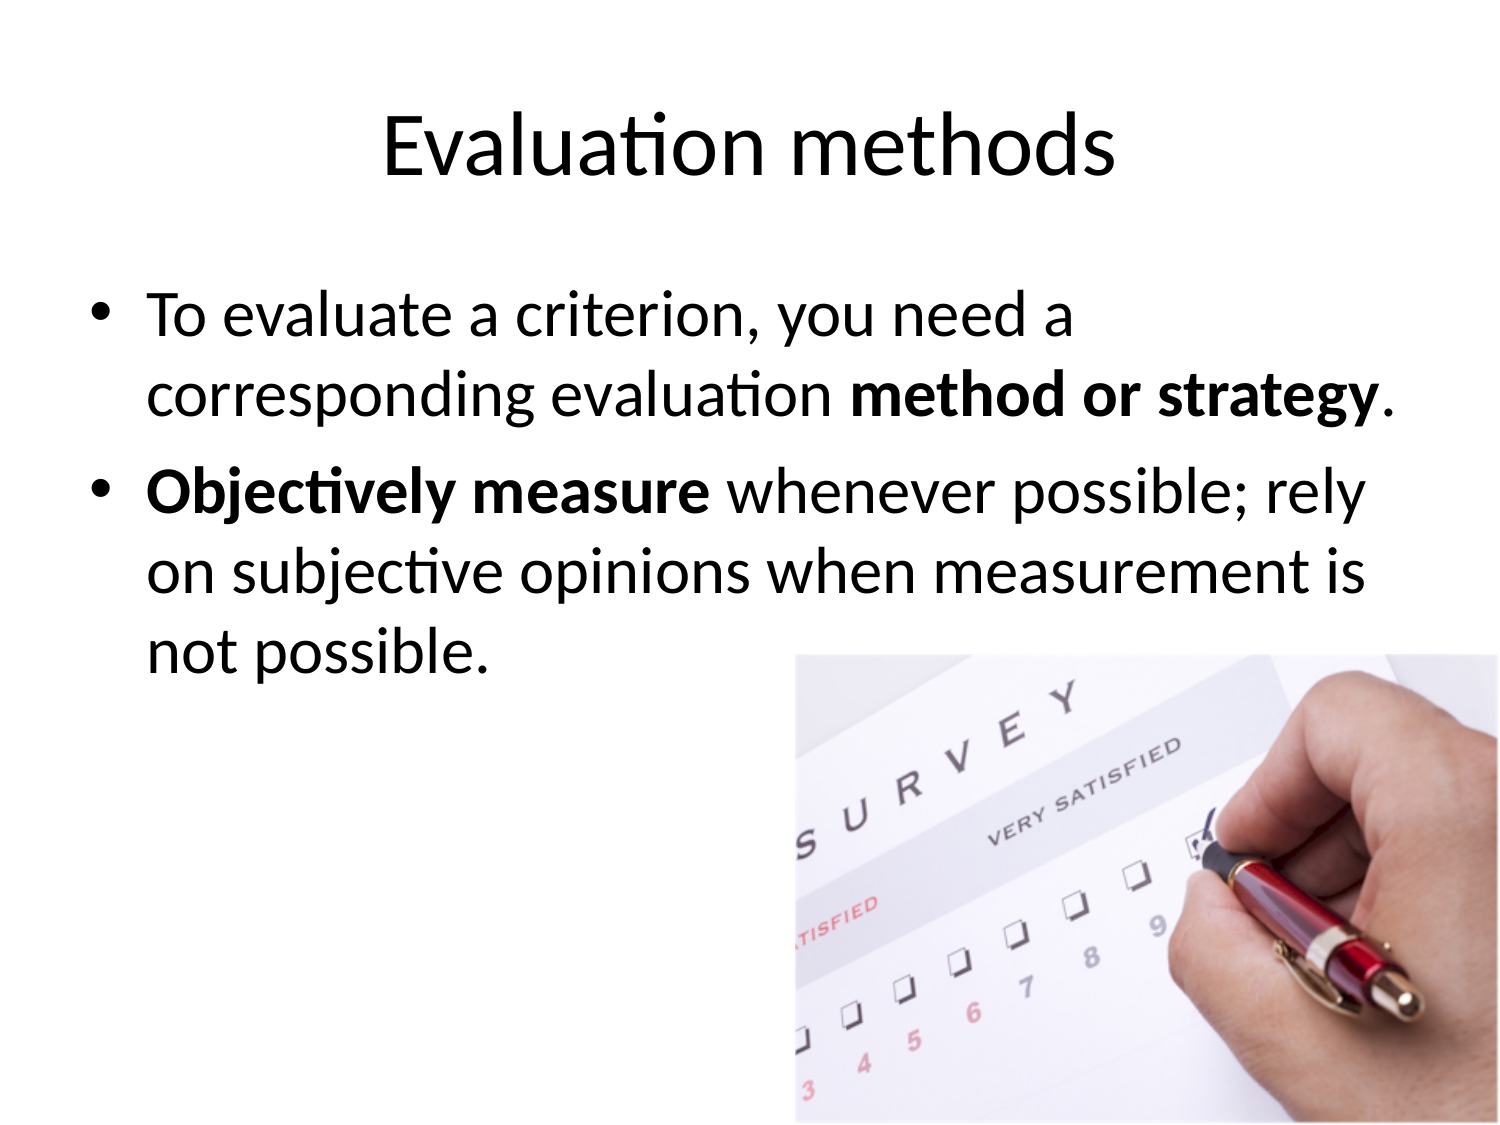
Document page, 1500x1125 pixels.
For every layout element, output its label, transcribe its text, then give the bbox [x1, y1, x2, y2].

picture [794, 654, 1500, 1125]
text_box To evaluate a criterion, you need a corresponding evaluation method or strategy. Objectively measure whenever possible; rely on subjective opinions when measurement is not possible. [75, 262, 1425, 1005]
title Evaluation methods [75, 45, 1425, 233]
